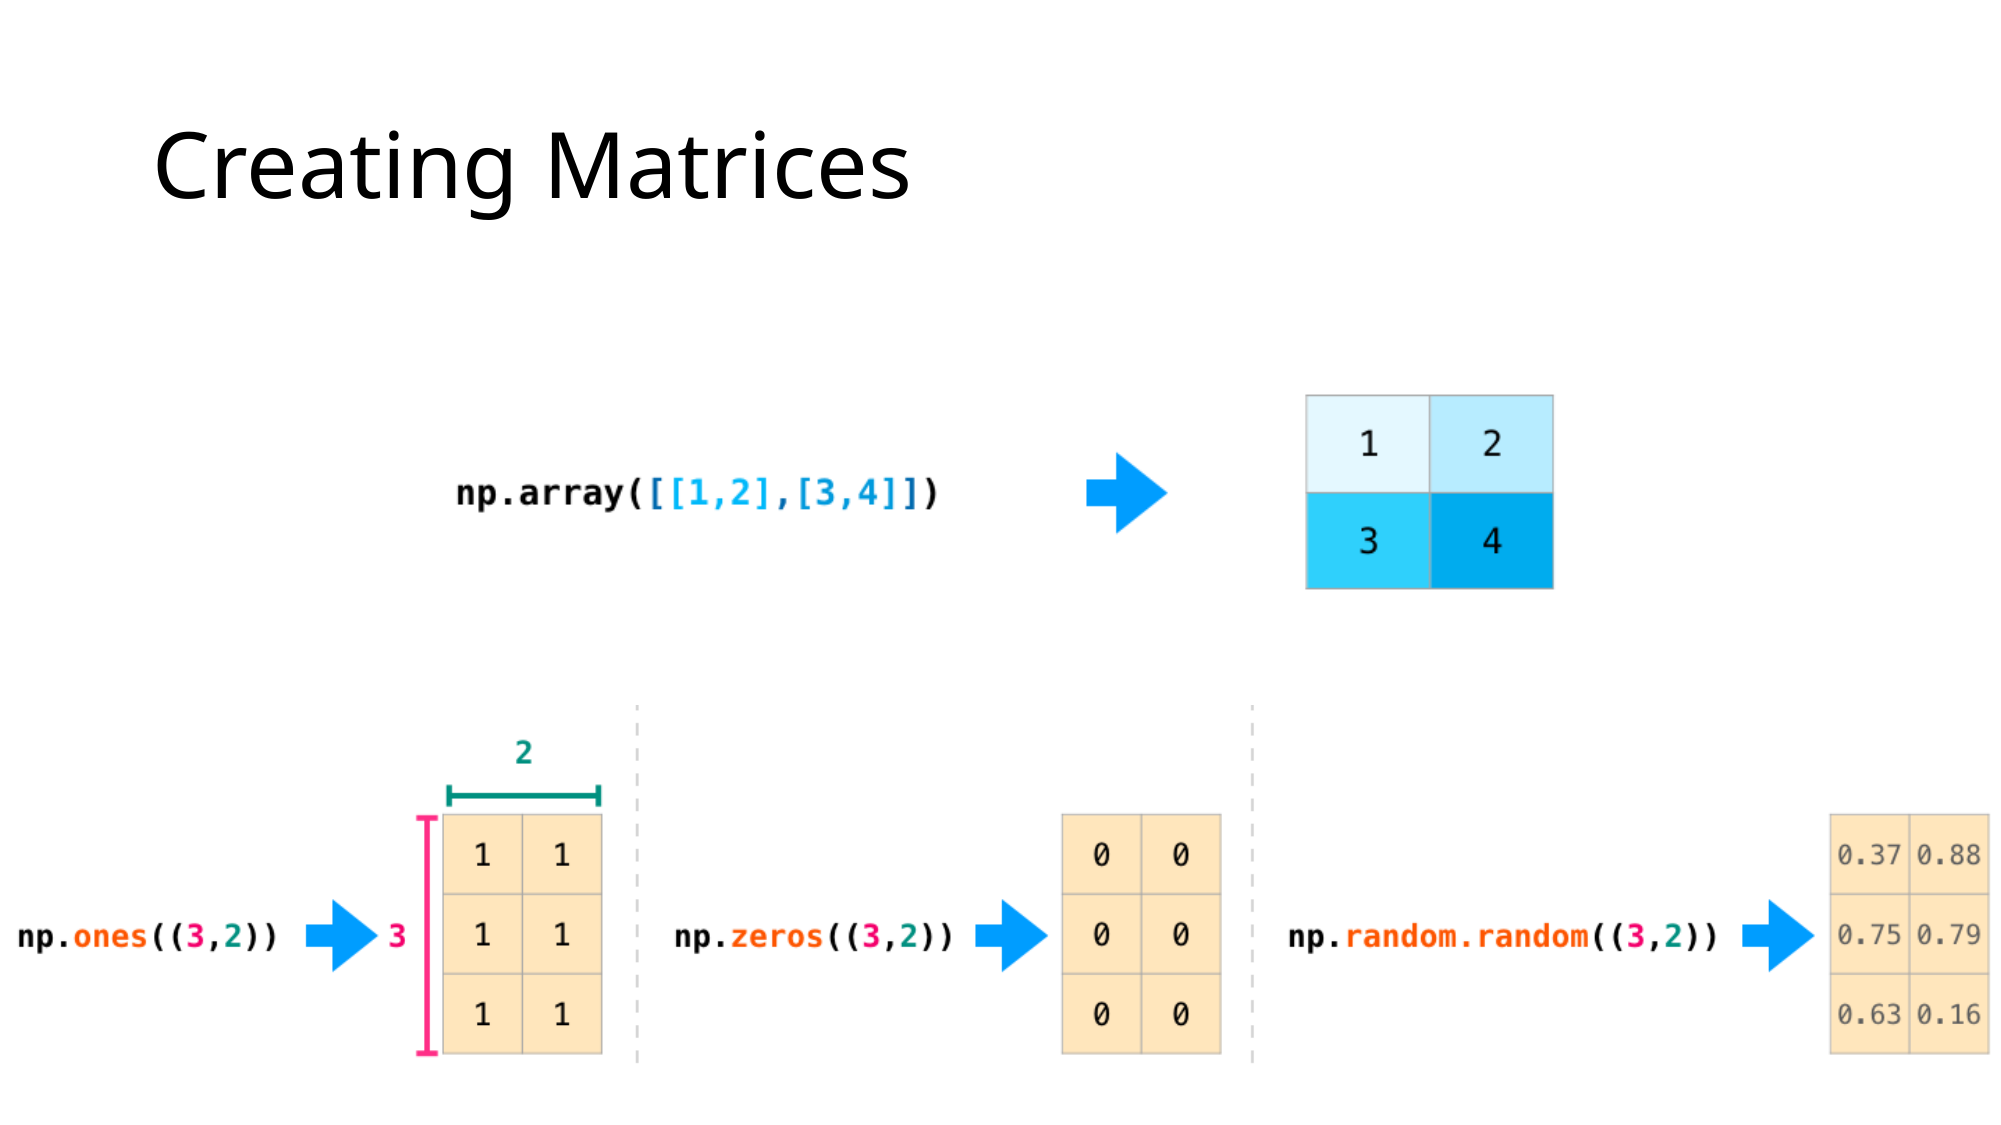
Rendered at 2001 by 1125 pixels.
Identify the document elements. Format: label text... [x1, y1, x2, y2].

picture [435, 376, 1565, 607]
picture [0, 705, 2000, 1066]
title Creating Matrices [137, 59, 1863, 278]
